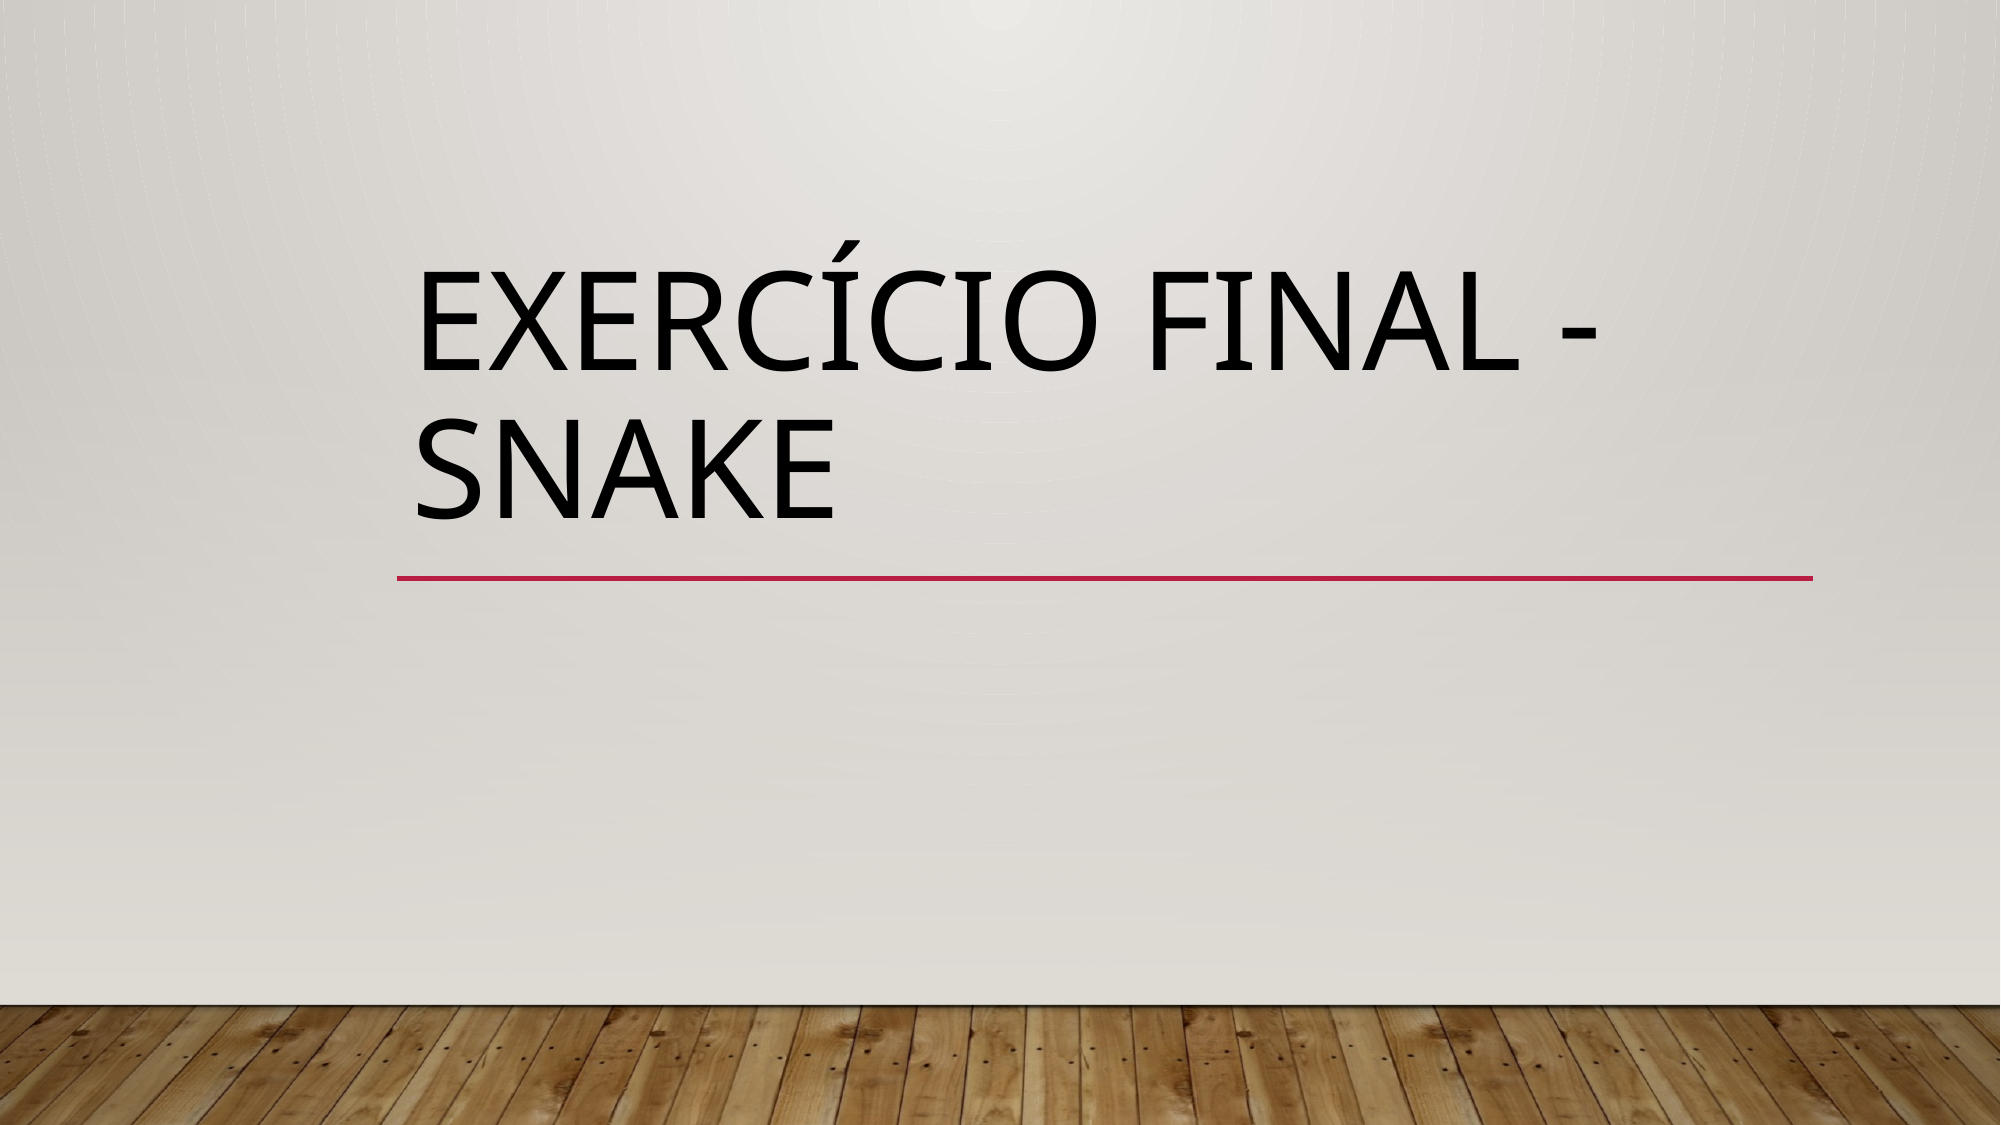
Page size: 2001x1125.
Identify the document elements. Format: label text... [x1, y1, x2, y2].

title Exercício final - snake [396, 131, 1814, 549]
picture [0, 1005, 2000, 1125]
